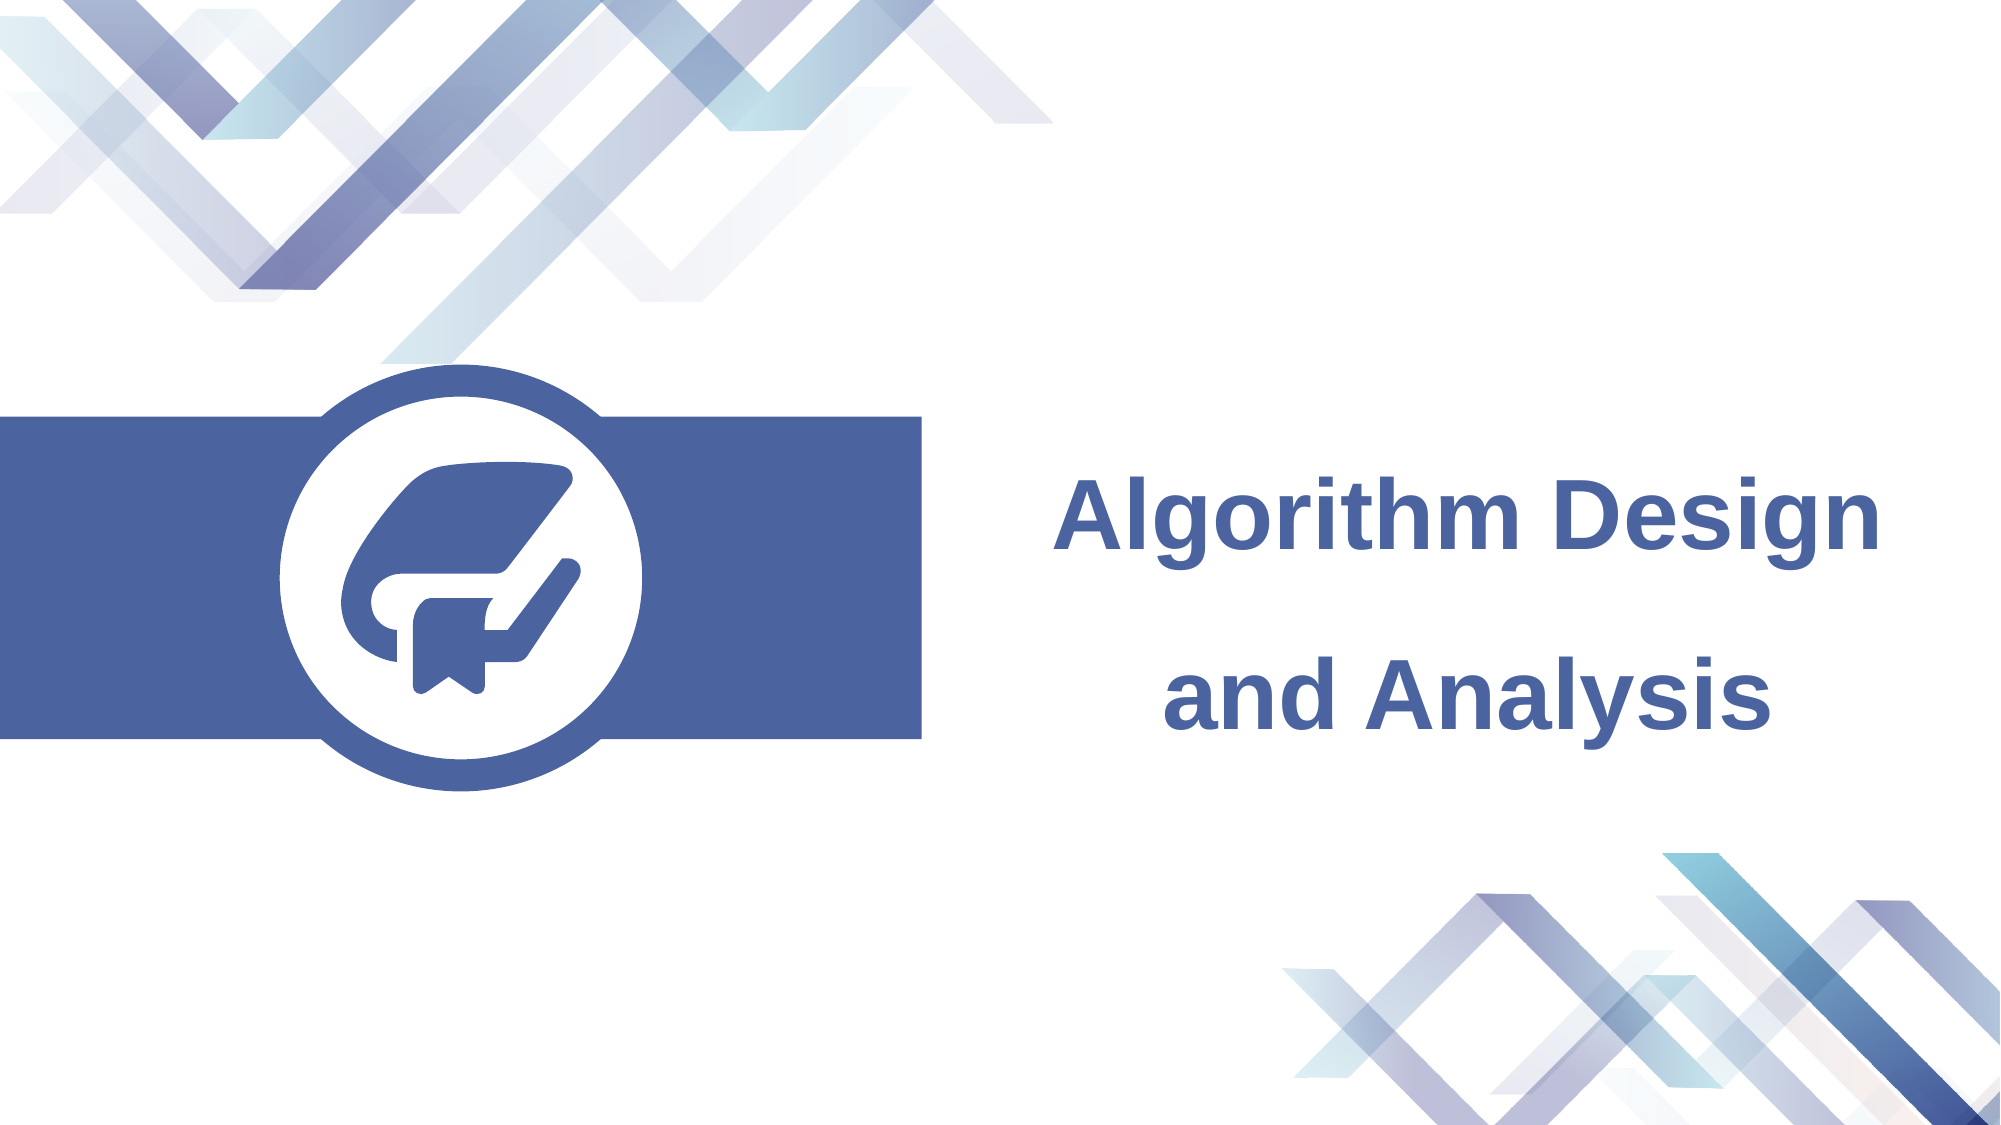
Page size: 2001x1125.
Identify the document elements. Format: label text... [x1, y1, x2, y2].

text_box [673, 416, 923, 740]
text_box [249, 366, 673, 790]
picture [1037, 853, 2000, 1125]
picture [0, 0, 1293, 364]
text_box Algorithm Design and Analysis [999, 382, 1937, 758]
text_box [0, 416, 249, 740]
